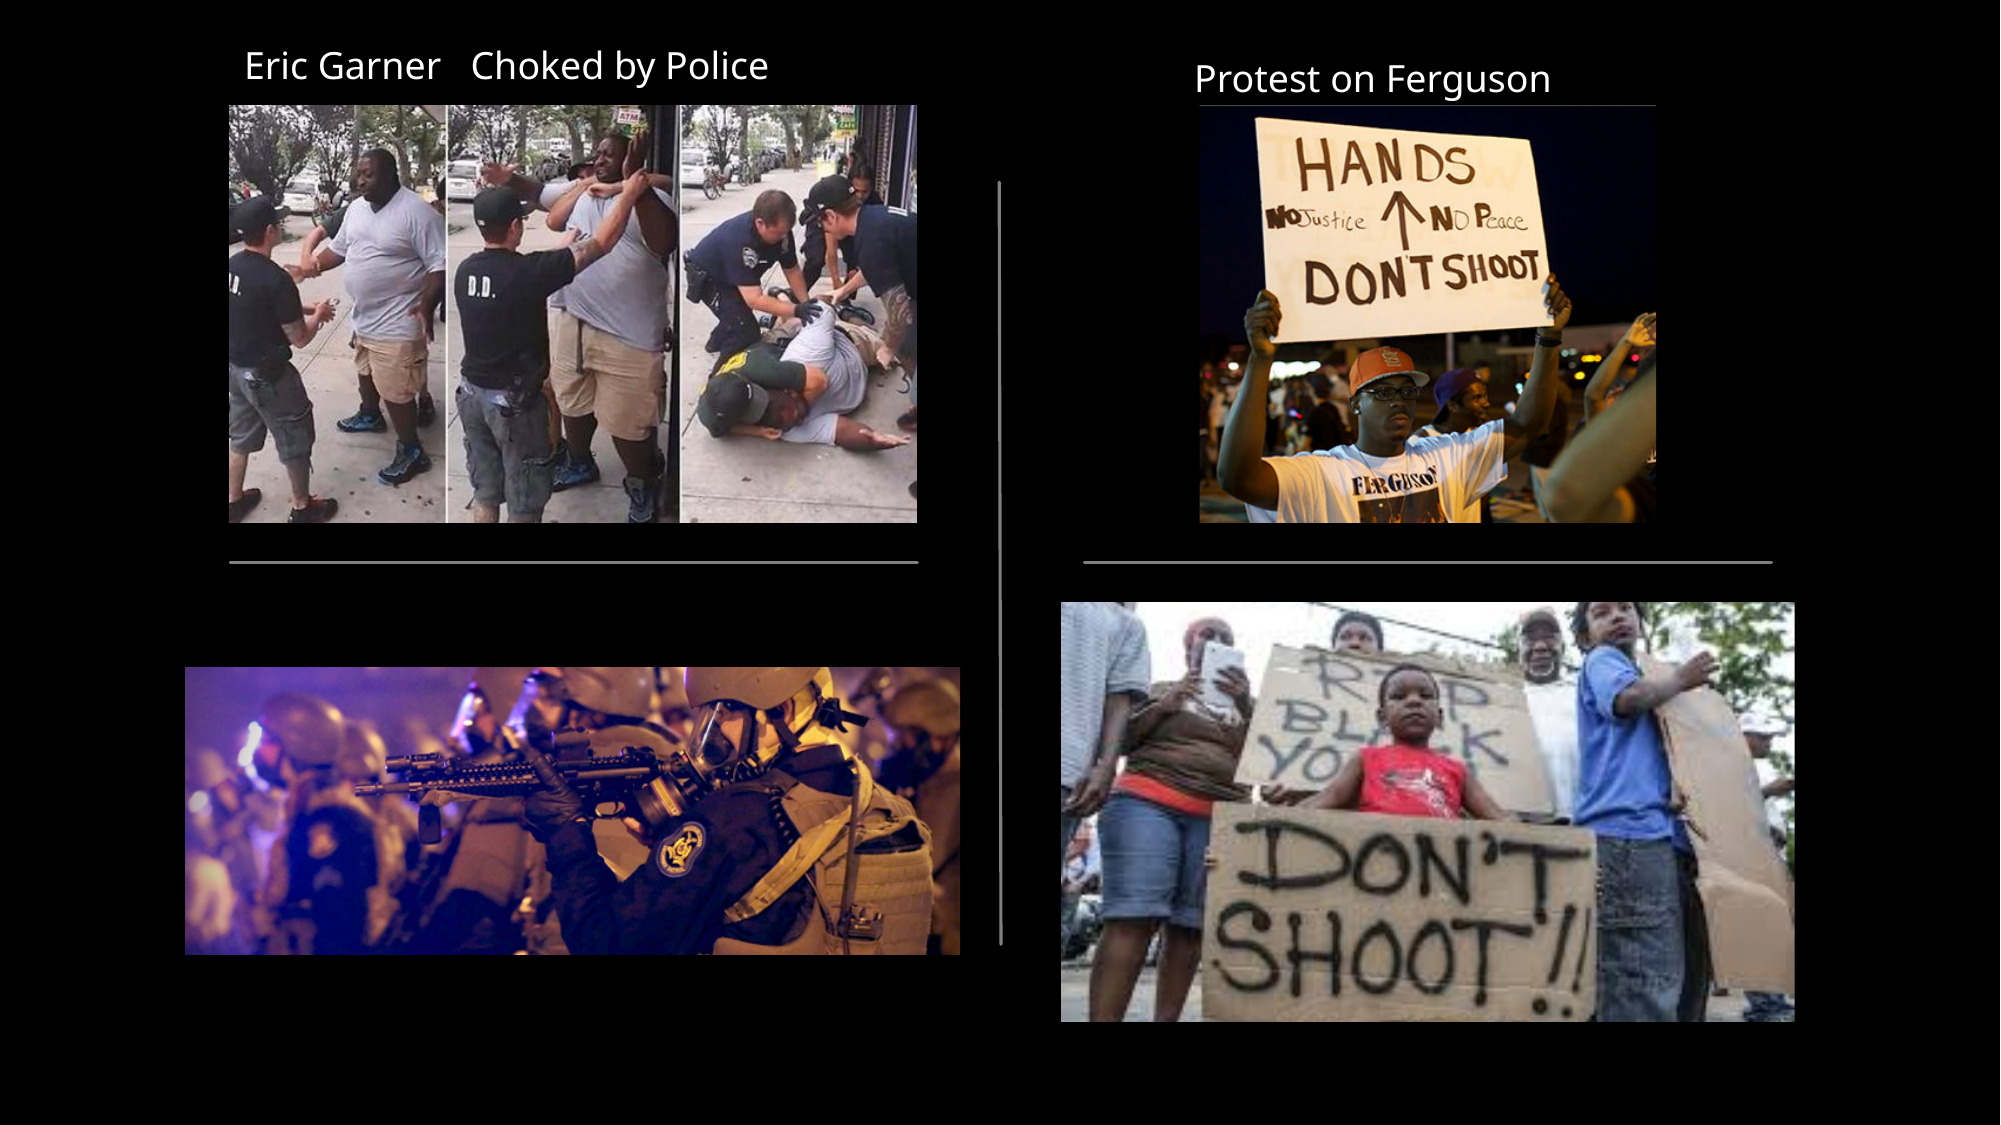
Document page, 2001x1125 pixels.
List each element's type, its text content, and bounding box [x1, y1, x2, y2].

picture [1060, 601, 1795, 1022]
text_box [998, 182, 1002, 945]
picture [184, 667, 961, 955]
text_box Eric Garner Choked by Police [229, 34, 917, 95]
picture [1199, 105, 1657, 523]
picture [229, 105, 917, 523]
text_box Protest on Ferguson [1111, 47, 1657, 107]
